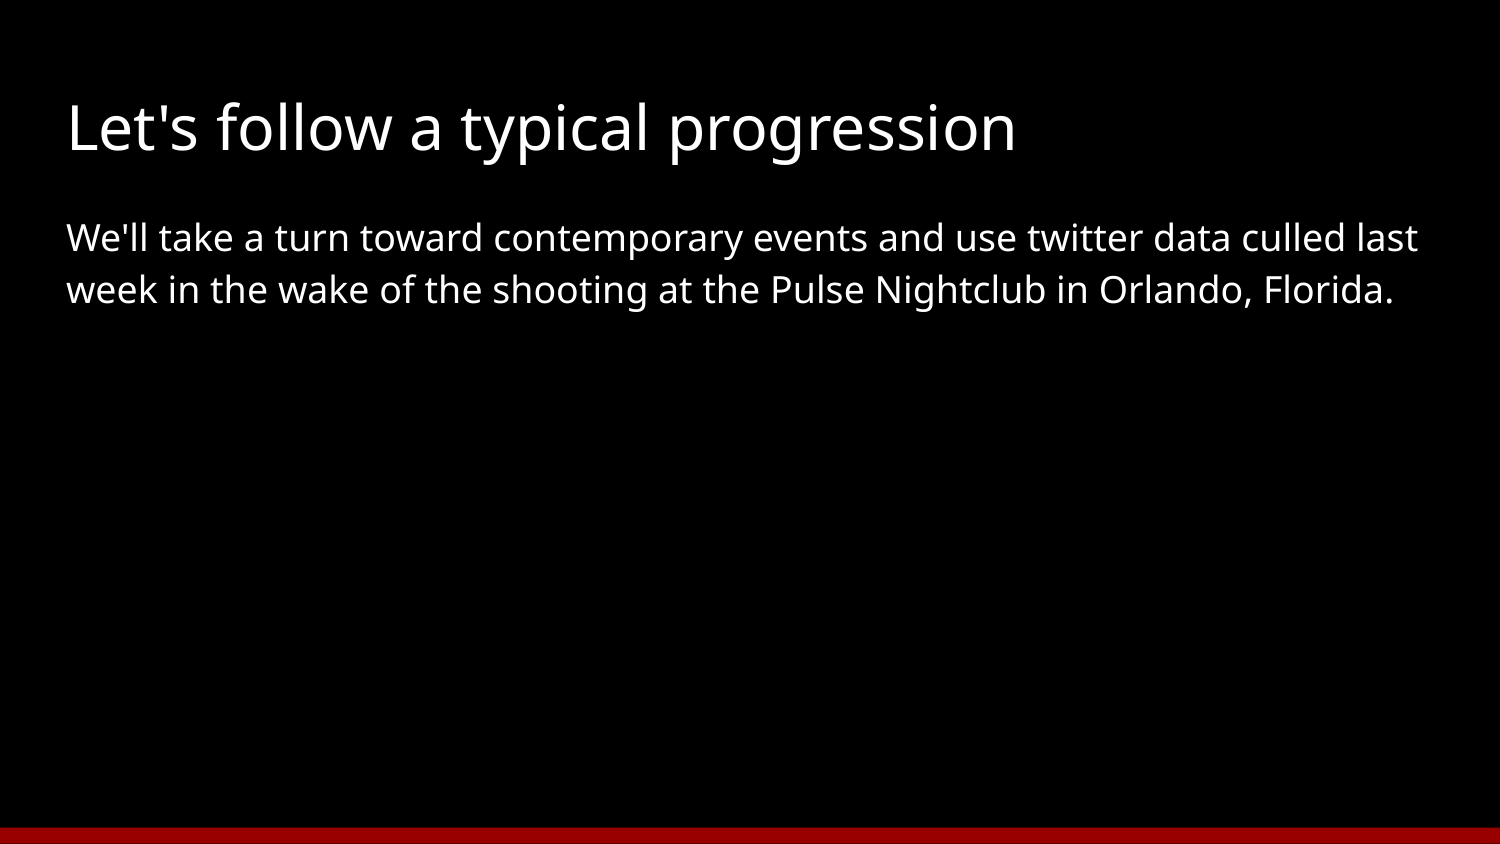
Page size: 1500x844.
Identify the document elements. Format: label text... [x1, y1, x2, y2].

title Let's follow a typical progression [51, 72, 1449, 174]
list We'll take a turn toward contemporary events and use twitter data culled last week in the wake of the shooting at the Pulse Nightclub in Orlando, Florida. [51, 192, 1449, 750]
